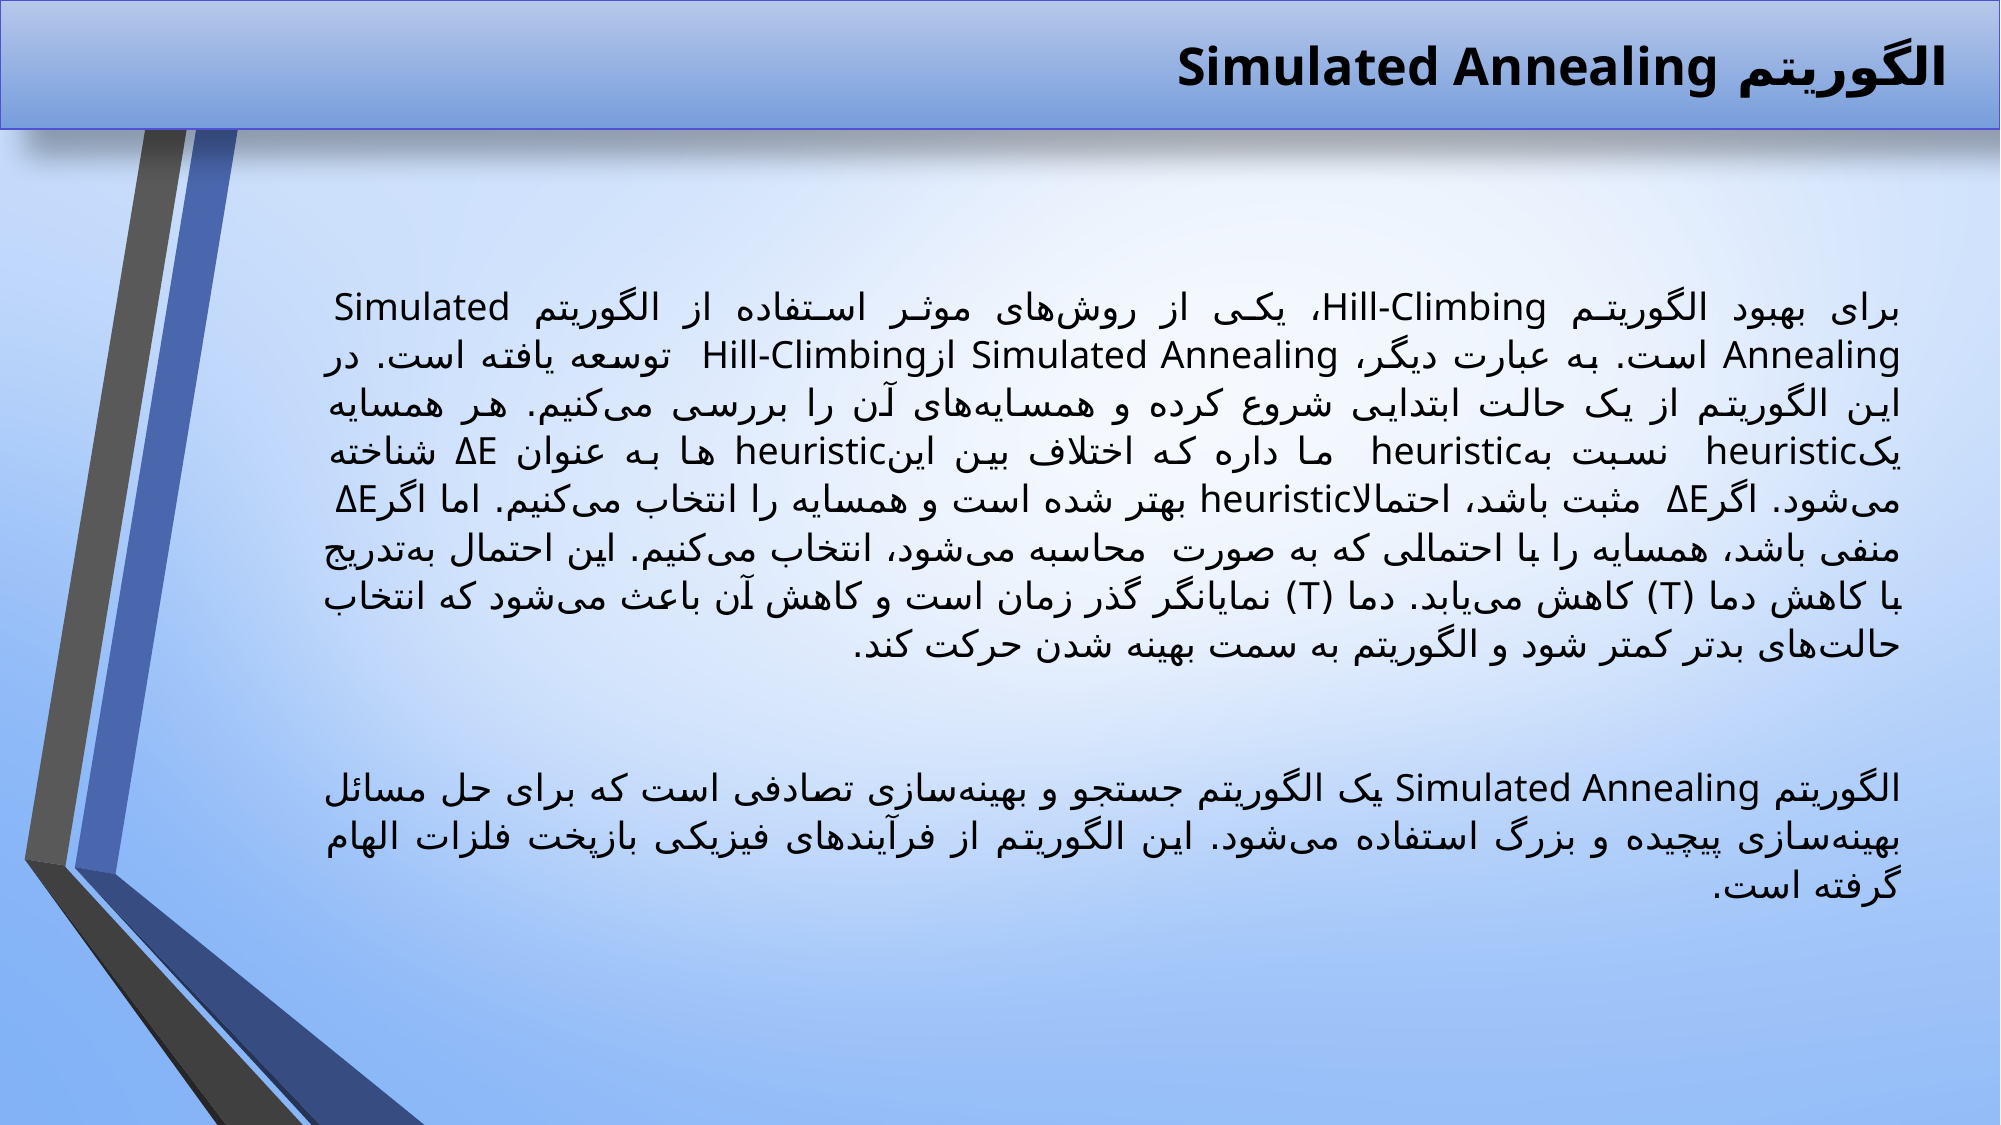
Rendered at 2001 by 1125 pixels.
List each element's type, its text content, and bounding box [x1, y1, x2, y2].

title الگوریتم Simulated Annealing [0, 0, 2000, 130]
